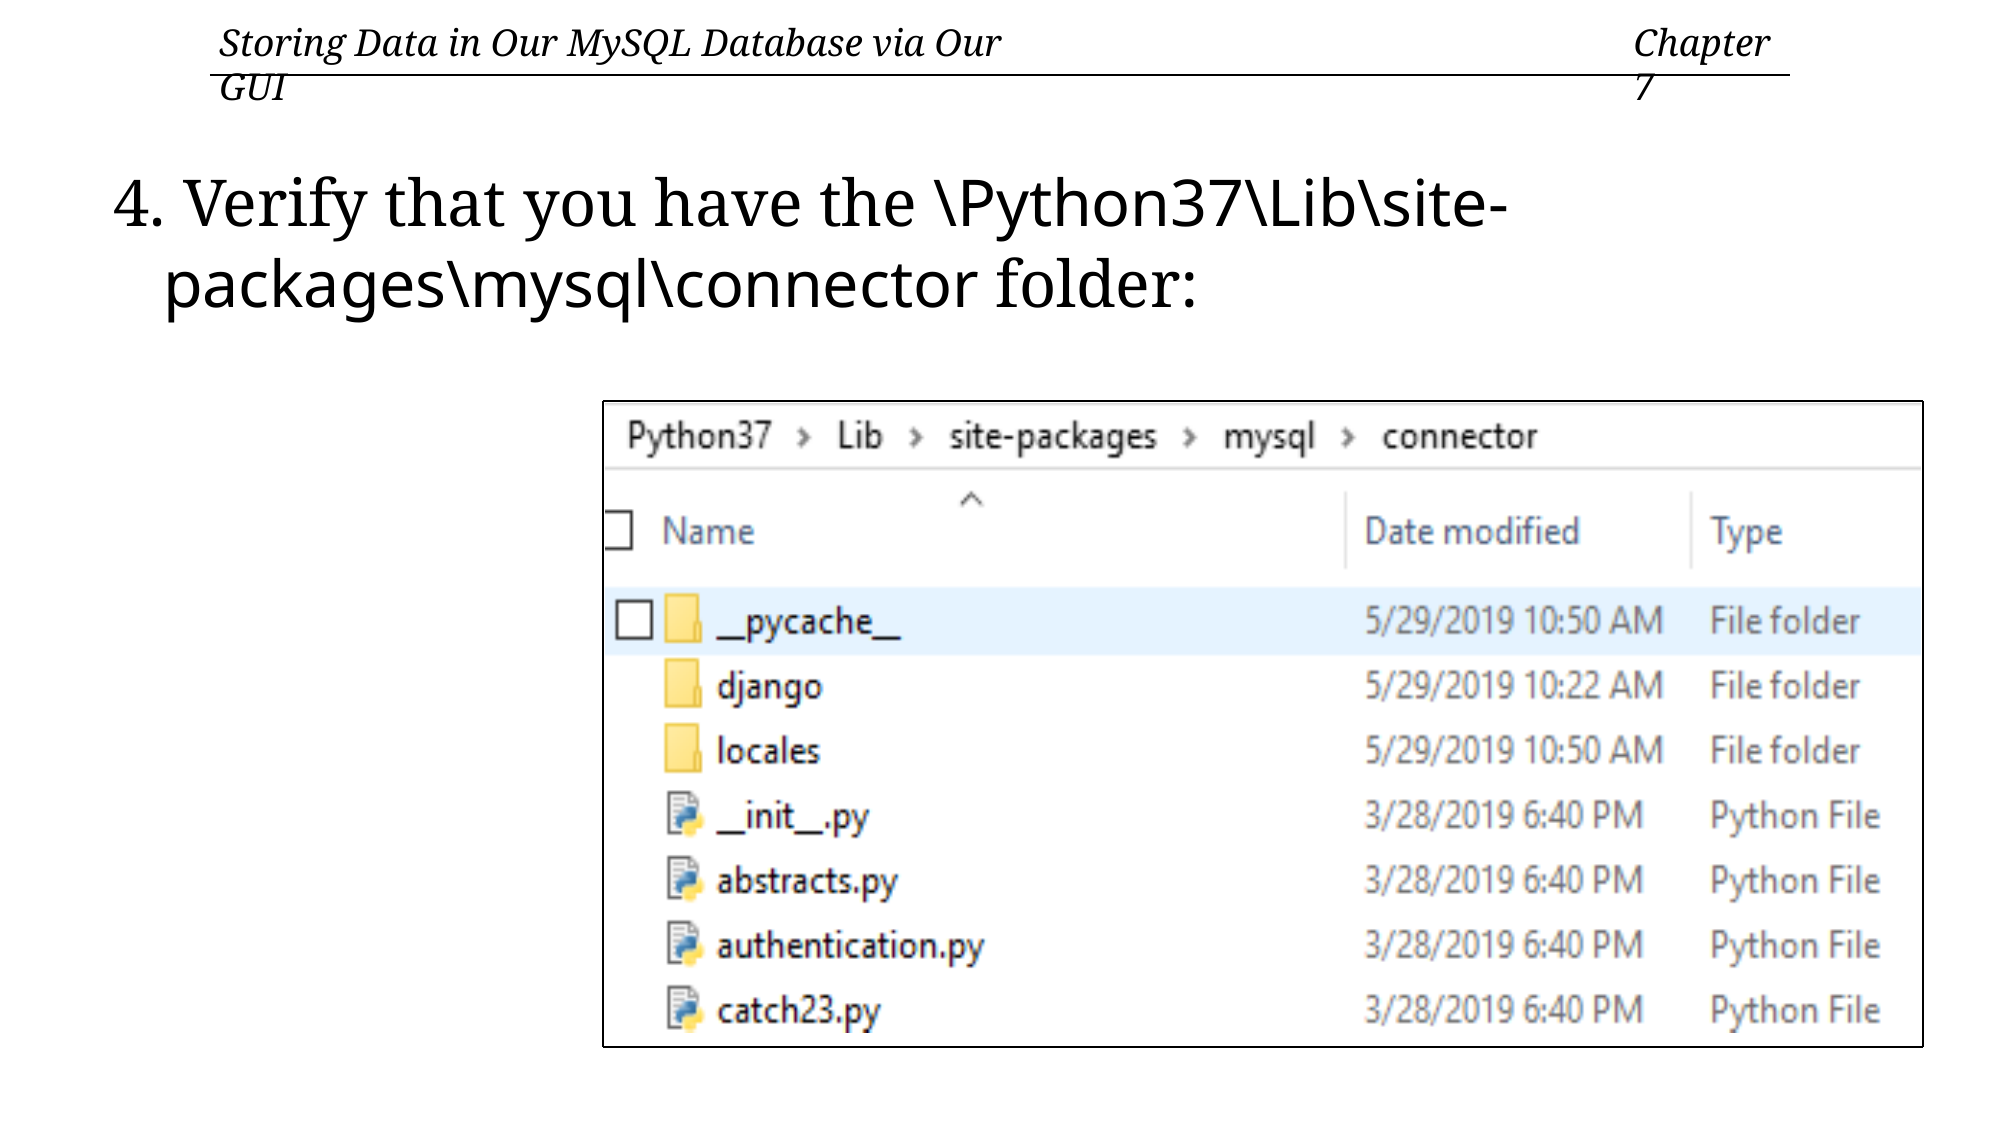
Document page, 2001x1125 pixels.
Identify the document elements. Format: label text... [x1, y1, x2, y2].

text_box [600, 398, 1926, 1051]
text_box Chapter 7 [1629, 75, 1785, 109]
text_box Storing Data in Our MySQL Database via Our GUI [215, 75, 1017, 109]
text_box Storing Data in Our MySQL Database via Our GUI [215, 15, 1017, 74]
text_box Chapter 7 [1629, 15, 1785, 74]
text_box 4. Verify that you have the \Python37\Lib\site- packages\mysql\connector folder: [110, 154, 1691, 321]
